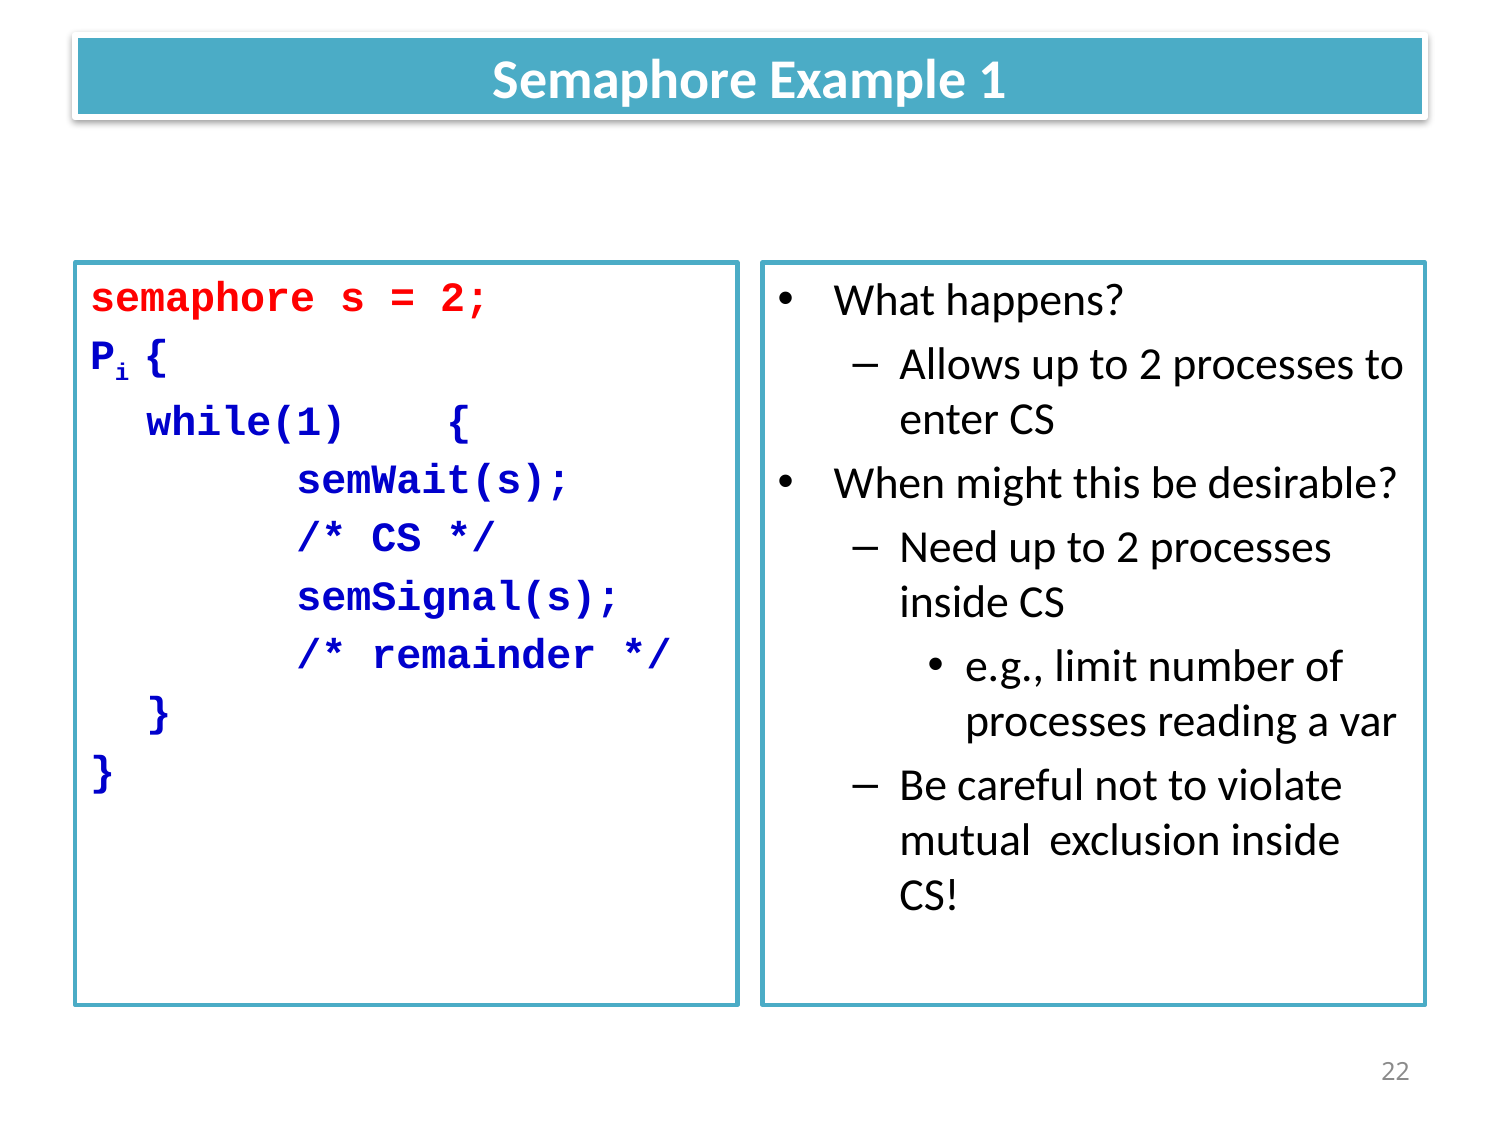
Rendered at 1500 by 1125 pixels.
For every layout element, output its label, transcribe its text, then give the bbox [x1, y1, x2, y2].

title Semaphore Example 1 [72, 32, 1428, 120]
slide_number 22 [1074, 1042, 1425, 1103]
list What happens? Allows up to 2 processes to enter CS When might this be desirable? Need up to 2 processes inside CS e.g., limit number of processes reading a var Be careful not to violate mutual exclusion inside CS! [760, 260, 1427, 1007]
list semaphore s = 2; Pi { while(1) { semWait(s); /* CS */ semSignal(s); /* remainder */ } } [73, 260, 740, 1007]
